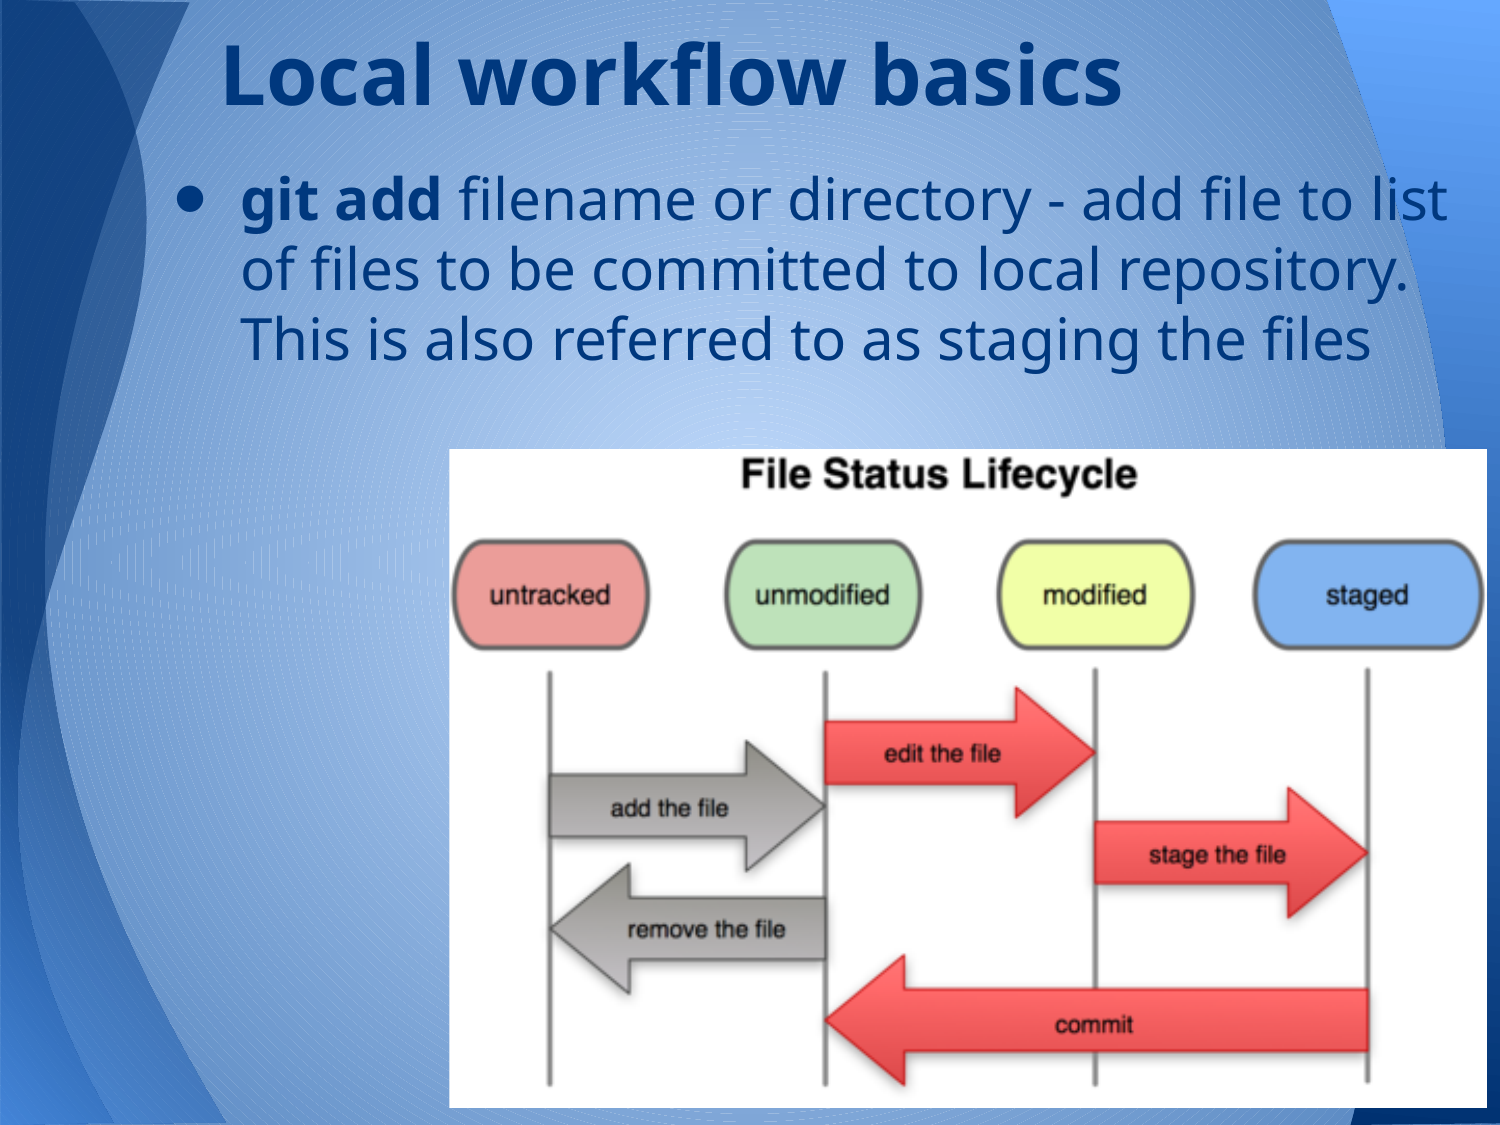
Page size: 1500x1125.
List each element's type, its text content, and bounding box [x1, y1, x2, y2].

title Local workflow basics [162, 0, 1500, 138]
list git add filename or directory - add file to list of files to be committed to local repository. This is also referred to as staging the files [150, 147, 1500, 942]
text_box [449, 449, 1487, 1108]
